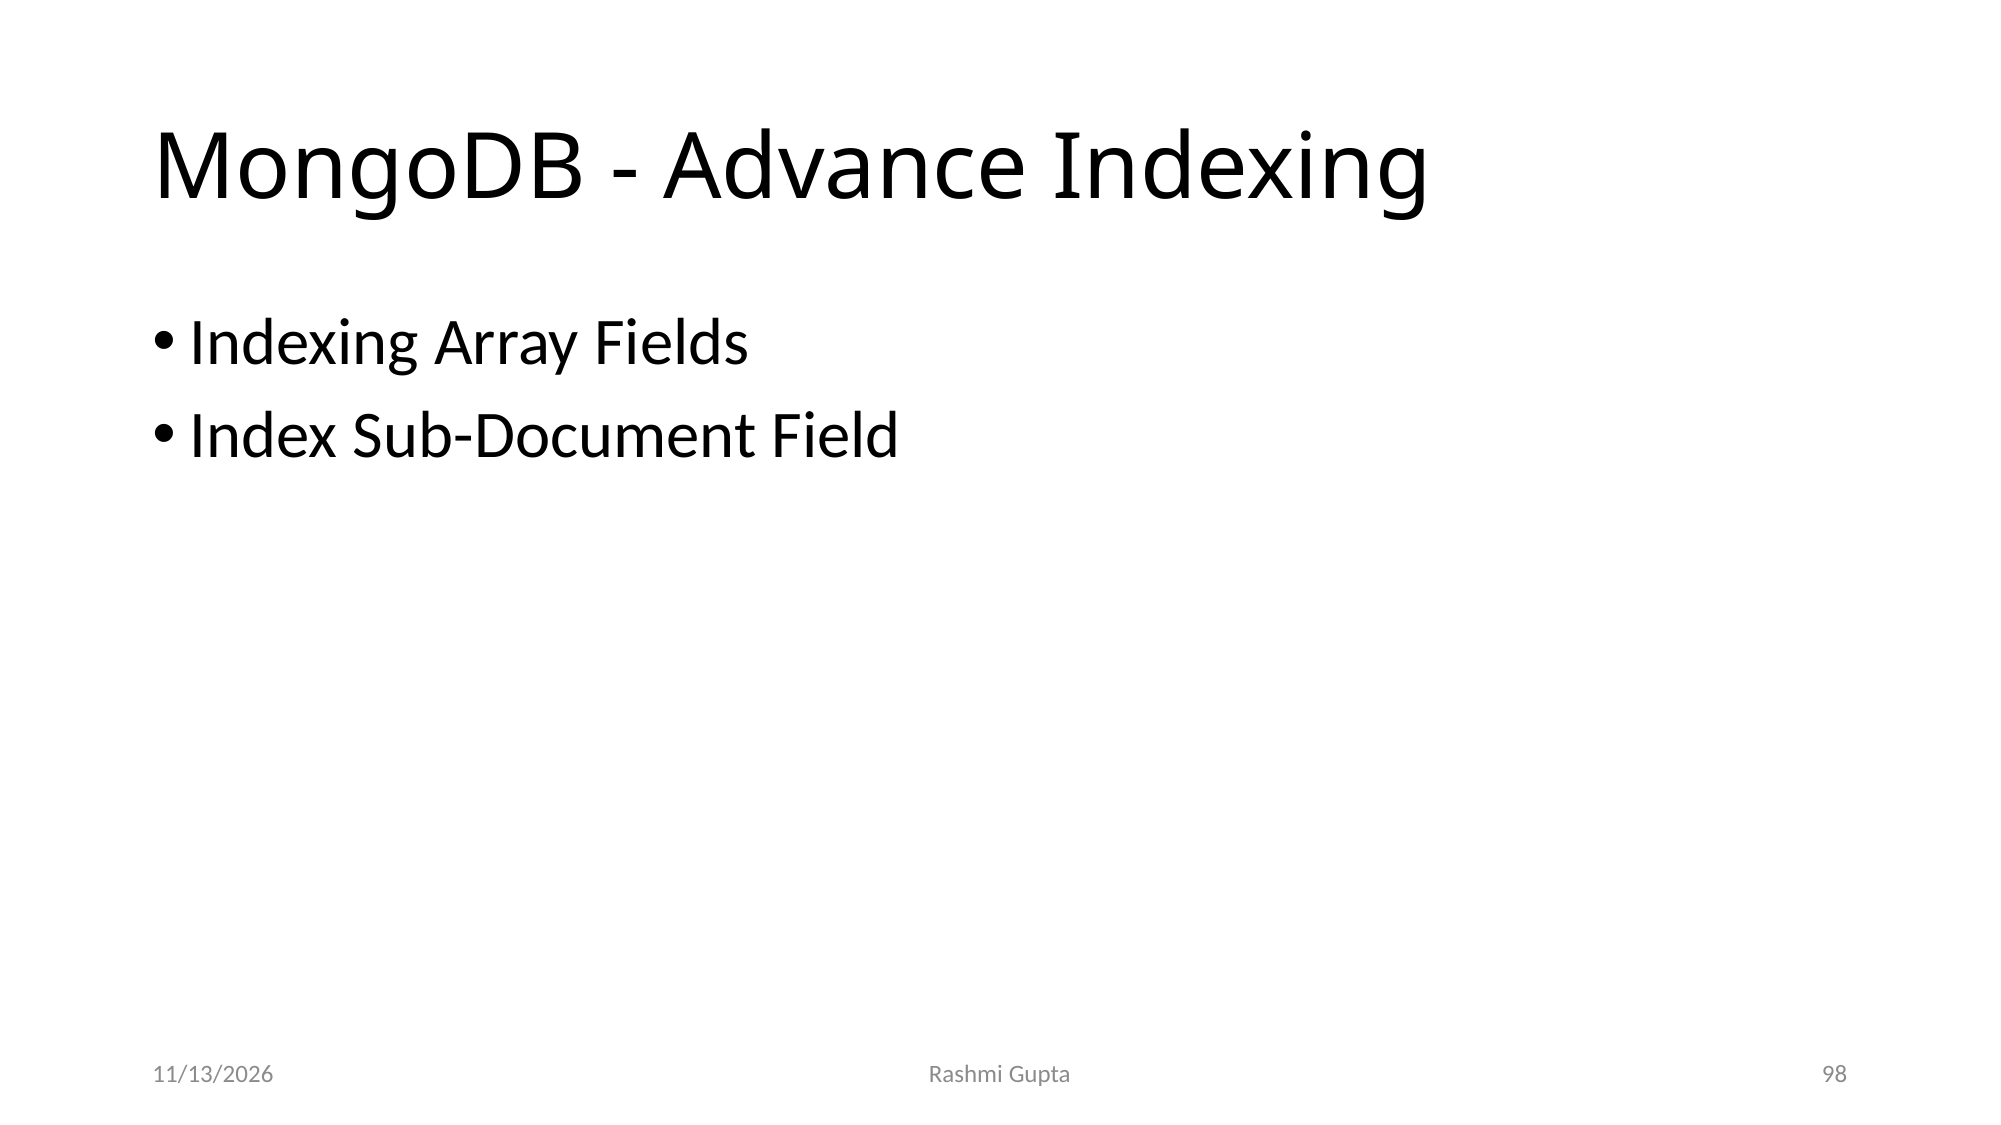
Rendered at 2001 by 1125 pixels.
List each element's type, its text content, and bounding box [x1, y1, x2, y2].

slide_number 98 [1412, 1042, 1863, 1103]
title MongoDB - Advance Indexing [137, 59, 1863, 278]
list Indexing Array Fields Index Sub-Document Field [137, 299, 1863, 1014]
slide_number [137, 1042, 588, 1103]
footer Rashmi Gupta [662, 1042, 1338, 1103]
